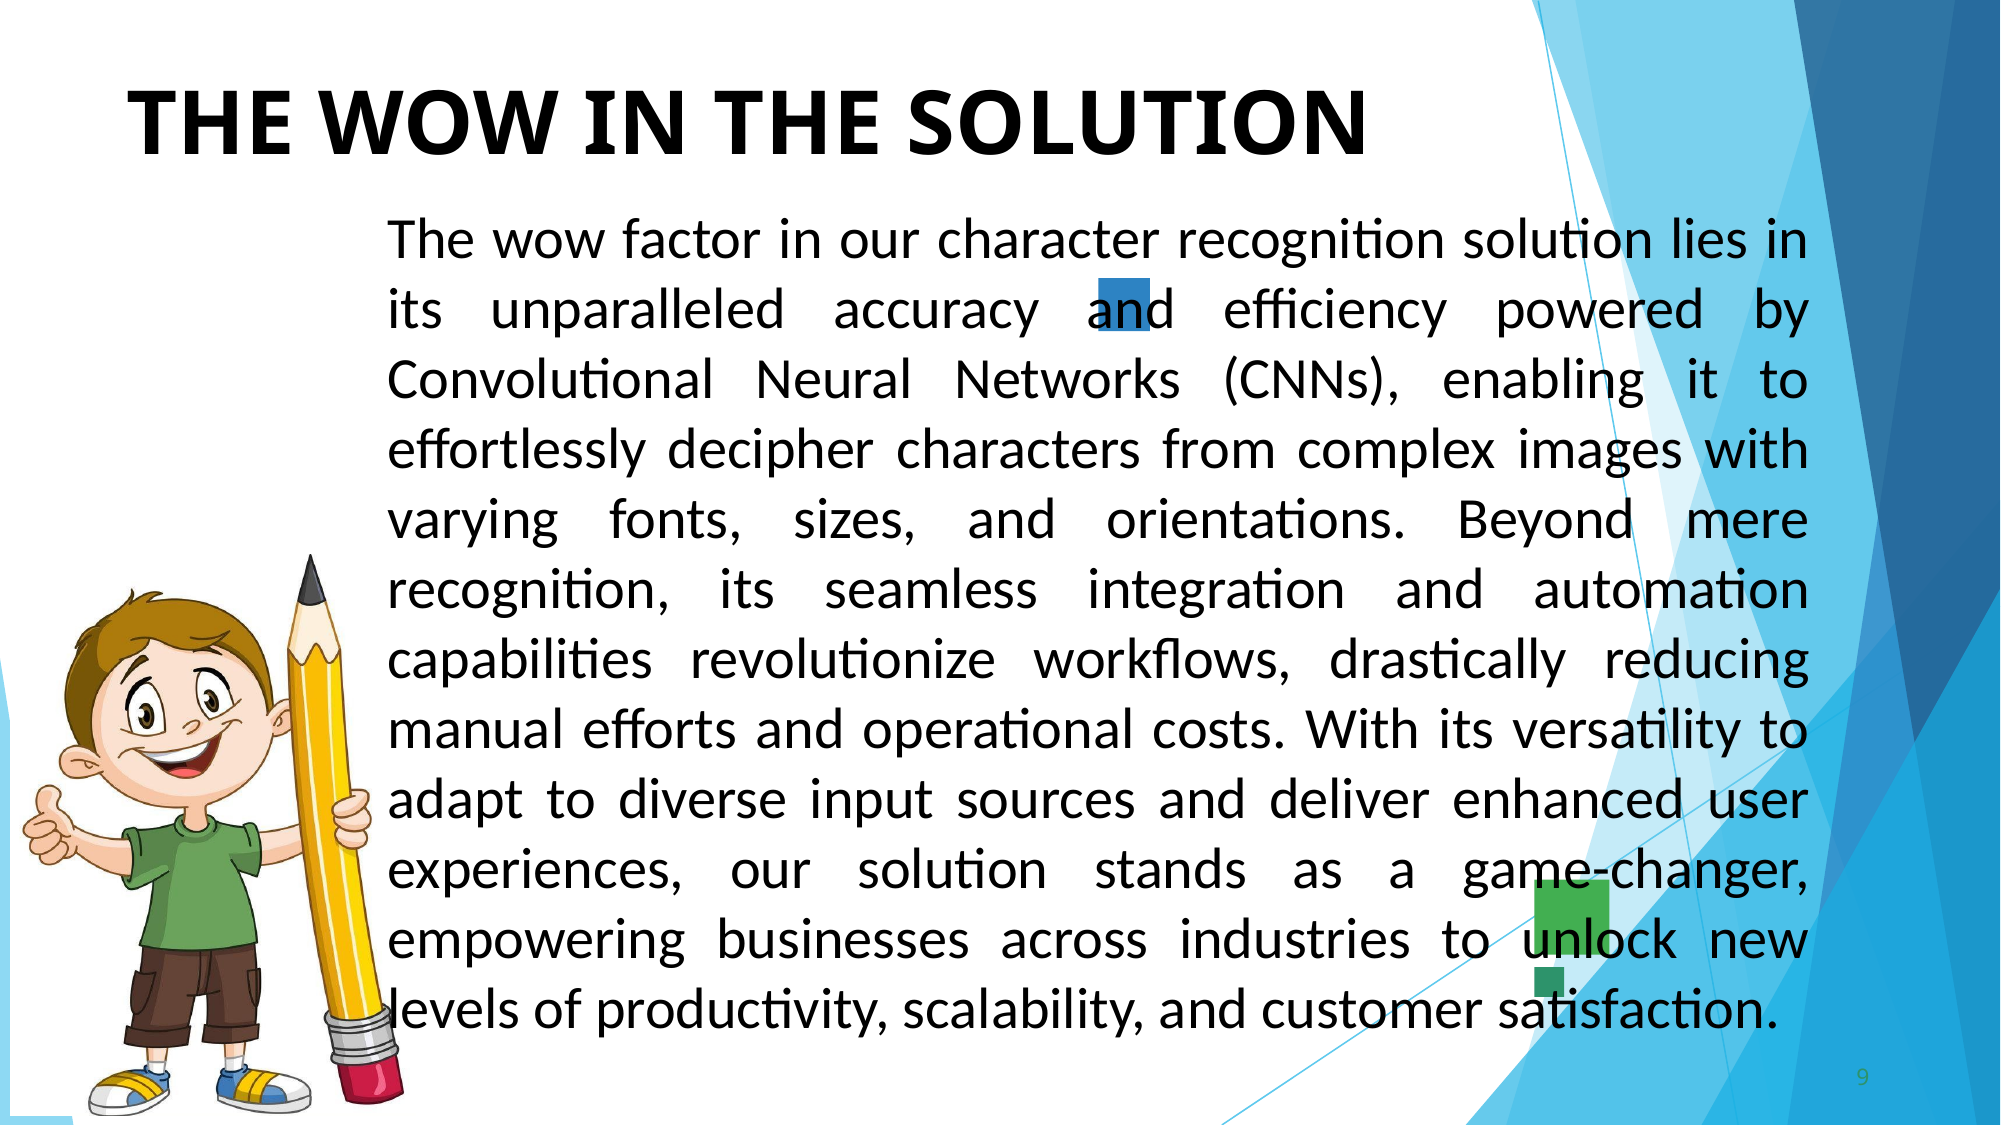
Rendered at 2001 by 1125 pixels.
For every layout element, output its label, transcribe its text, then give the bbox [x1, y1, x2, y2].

picture [10, 554, 416, 1116]
text_box The wow factor in our character recognition solution lies in its unparalleled accuracy and efficiency powered by Convolutional Neural Networks (CNNs), enabling it to effortlessly decipher characters from complex images with varying fonts, sizes, and orientations. Beyond mere recognition, its seamless integration and automation capabilities revolutionize workflows, drastically reducing manual efforts and operational costs. With its versatility to adapt to diverse input sources and deliver enhanced user experiences, our solution stands as a game-changer, empowering businesses across industries to unlock new levels of productivity, scalability, and customer satisfaction. [372, 192, 1825, 1048]
text_box 9 [1849, 1061, 1888, 1095]
title THE WOW IN THE SOLUTION [123, 63, 1877, 254]
